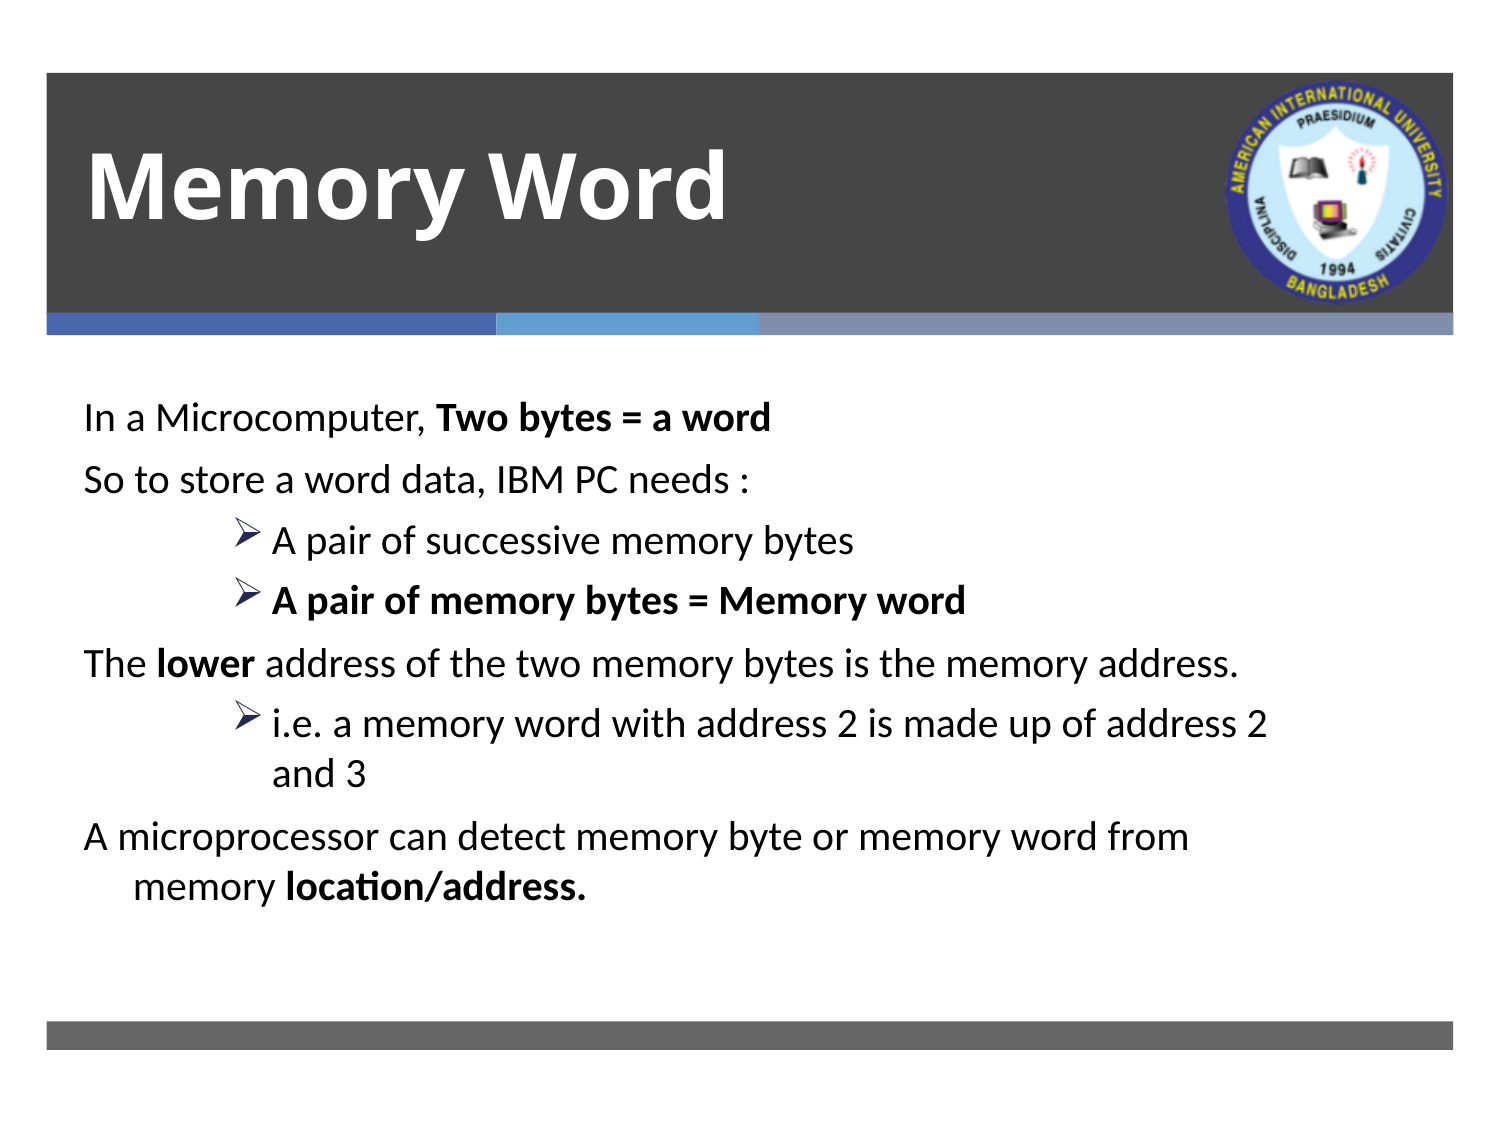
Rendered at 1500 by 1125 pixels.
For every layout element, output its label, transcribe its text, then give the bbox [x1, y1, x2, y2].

title Memory Word [69, 66, 1351, 246]
text_box In a Microcomputer, Two bytes = a word So to store a word data, IBM PC needs : A pair of successive memory bytes A pair of memory bytes = Memory word The lower address of the two memory bytes is the memory address. i.e. a memory word with address 2 is made up of address 2 and 3 A microprocessor can detect memory byte or memory word from memory location/address. [69, 382, 1351, 966]
picture [1220, 75, 1454, 310]
